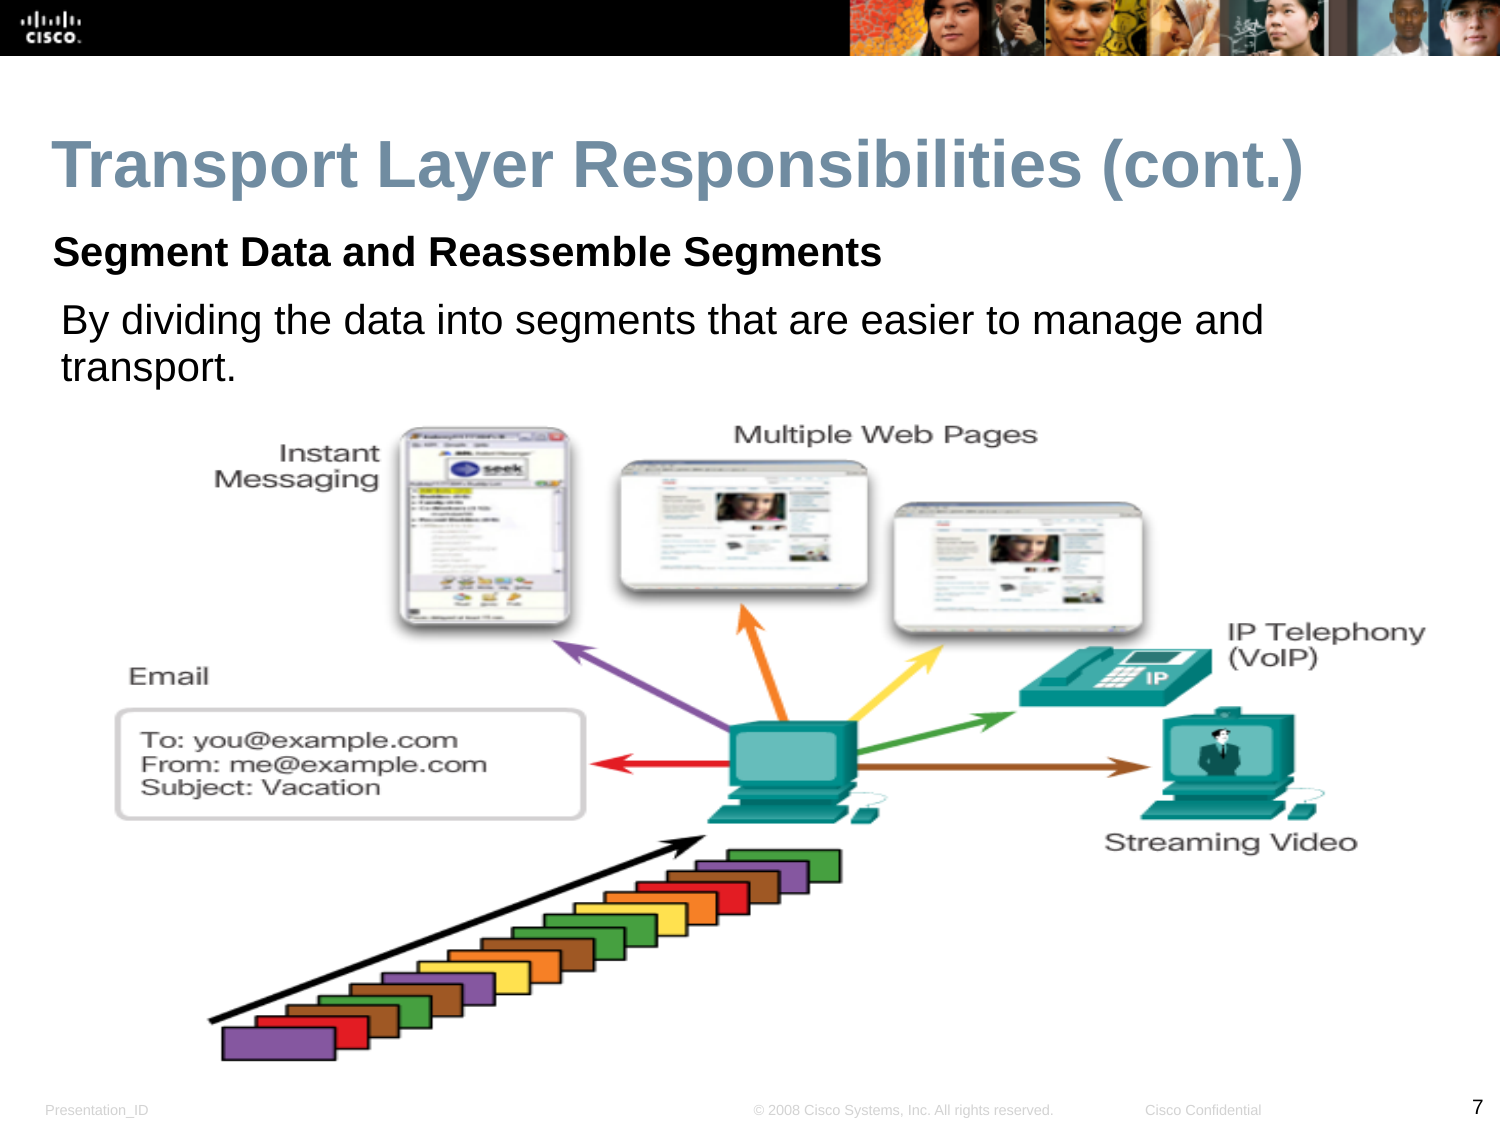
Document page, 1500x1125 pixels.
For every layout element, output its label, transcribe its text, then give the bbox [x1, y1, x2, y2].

picture [0, 0, 1500, 56]
title Transport Layer Responsibilities (cont.) [37, 70, 1447, 209]
list Segment Data and Reassemble Segments By dividing the data into segments that are easier to manage and transport. [37, 220, 1447, 1036]
picture [104, 416, 1438, 1067]
